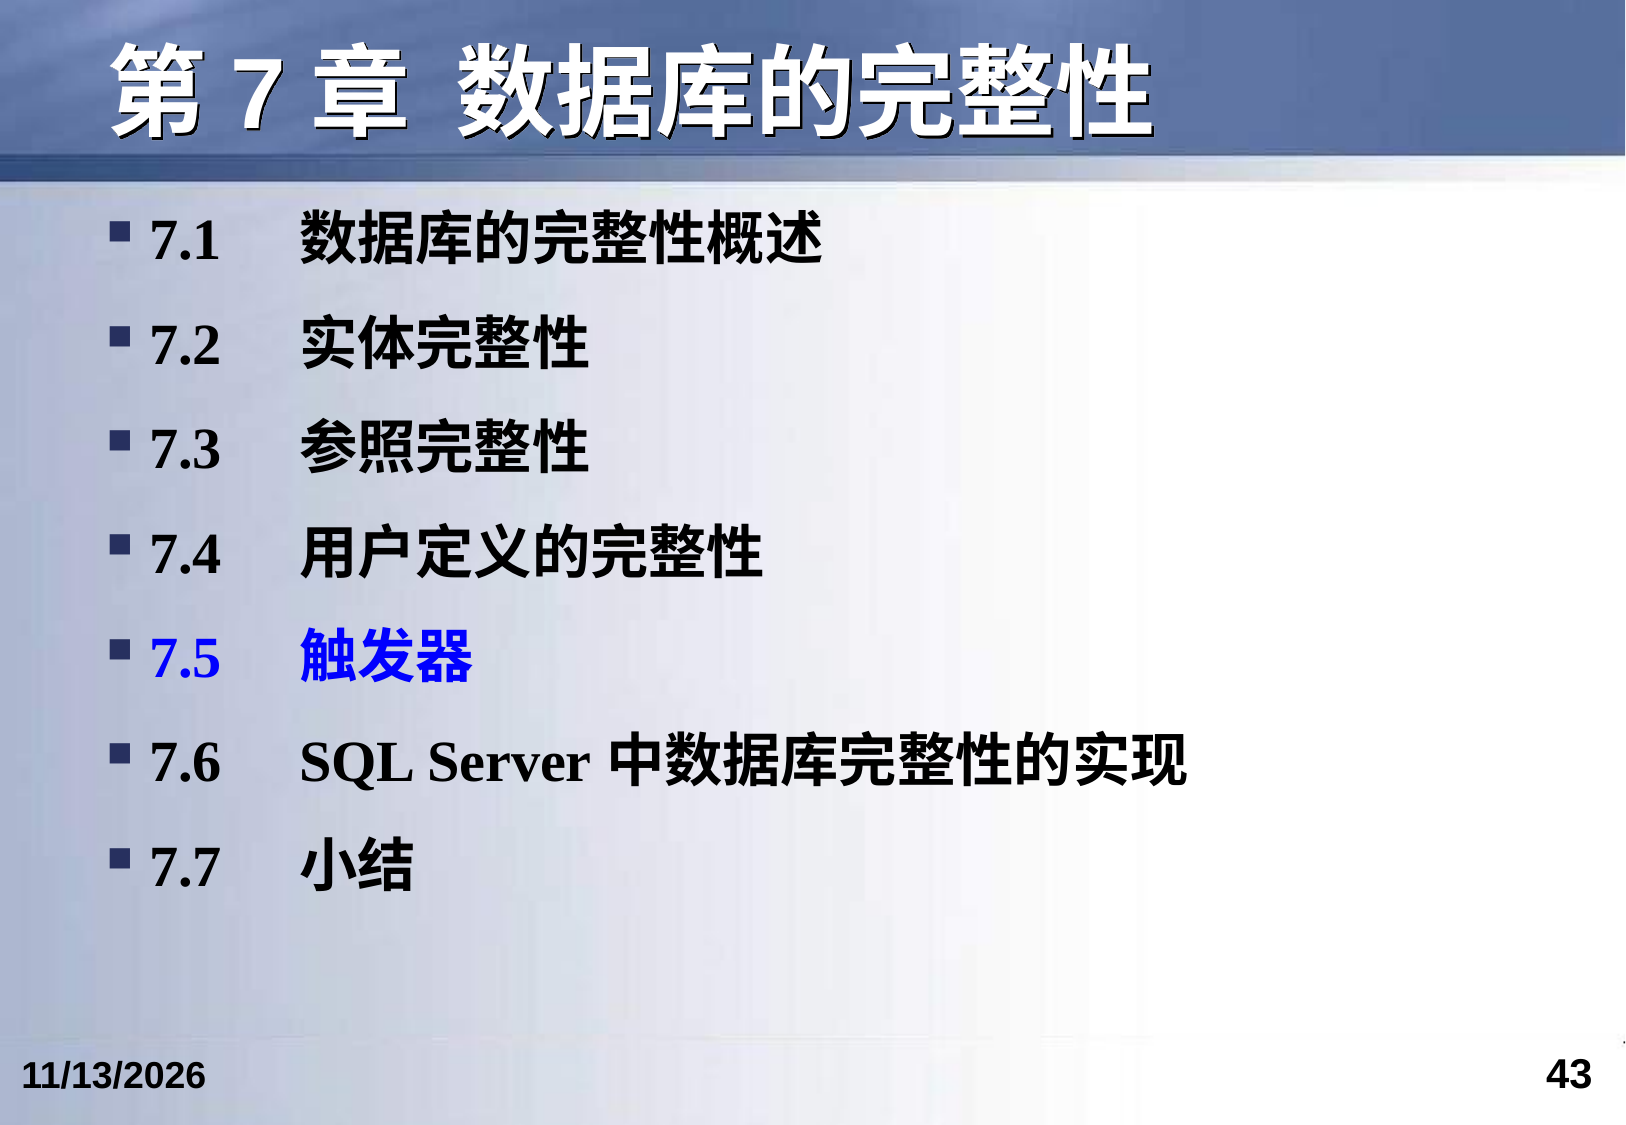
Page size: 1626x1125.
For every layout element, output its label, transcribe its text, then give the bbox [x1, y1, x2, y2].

list 7.1 数据库的完整性概述 7.2 实体完整性 7.3 参照完整性 7.4 用户定义的完整性 7.5 触发器 7.6 SQL Server中数据库完整性的实现 7.7 小结 [106, 187, 1554, 924]
picture [0, 0, 1626, 1125]
title 第7章 数据库的完整性 [106, 41, 1554, 150]
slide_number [2, 1041, 380, 1125]
slide_number 43 [1201, 1037, 1612, 1124]
